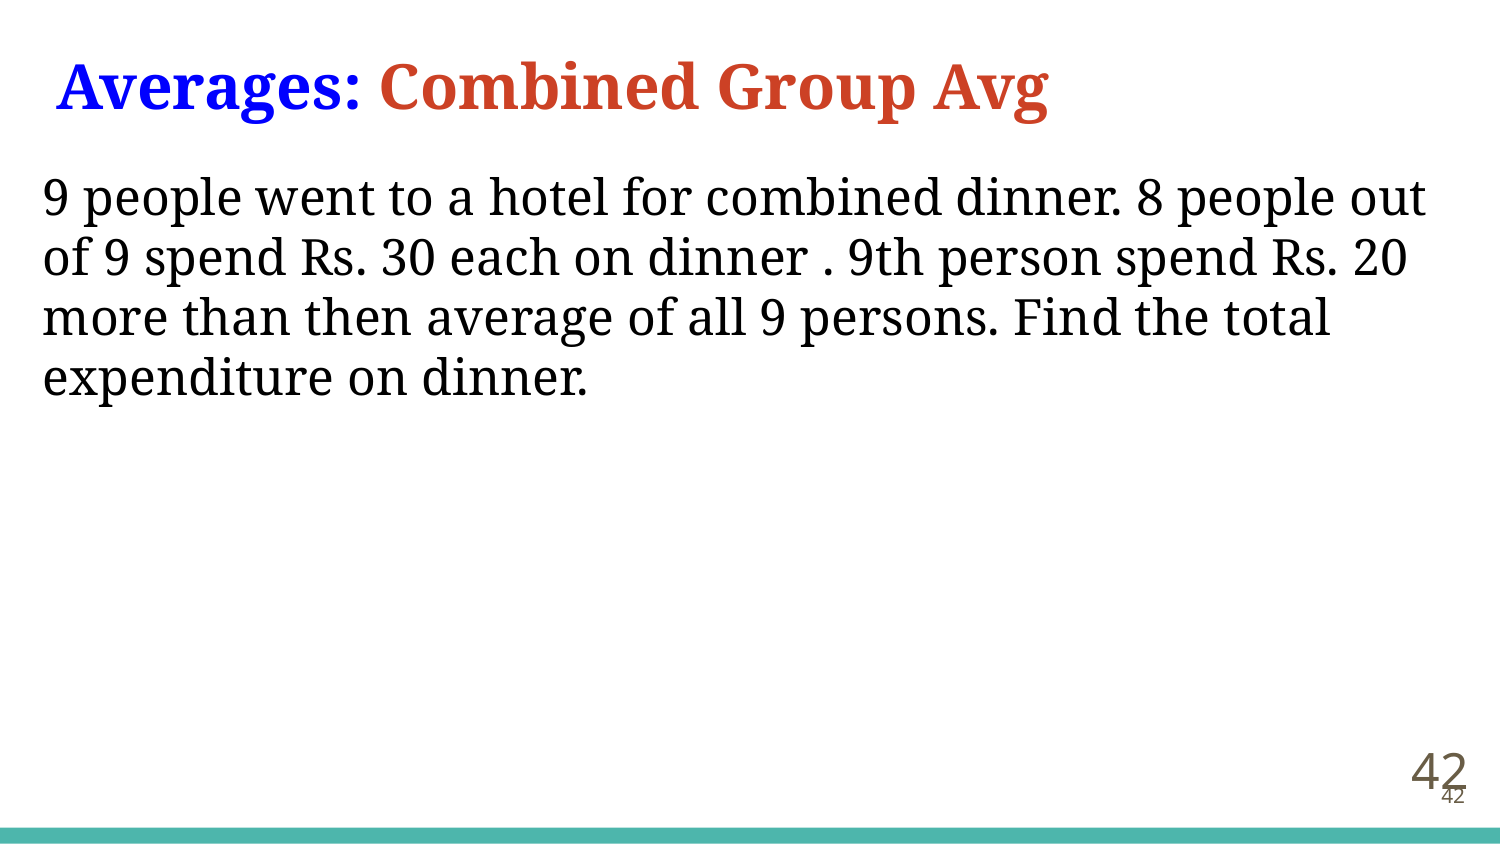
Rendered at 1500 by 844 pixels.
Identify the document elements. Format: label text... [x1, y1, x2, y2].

text_box Averages: Combined Group Avg [41, 31, 1246, 173]
text_box 9 people went to a hotel for combined dinner. 8 people out of 9 spend Rs. 30 each on dinner . 9th person spend Rs. 20 more than then average of all 9 persons. Find the total expenditure on dinner. [27, 150, 1472, 422]
slide_number ‹#› [1389, 764, 1480, 830]
slide_number ‹#› [1393, 730, 1484, 816]
